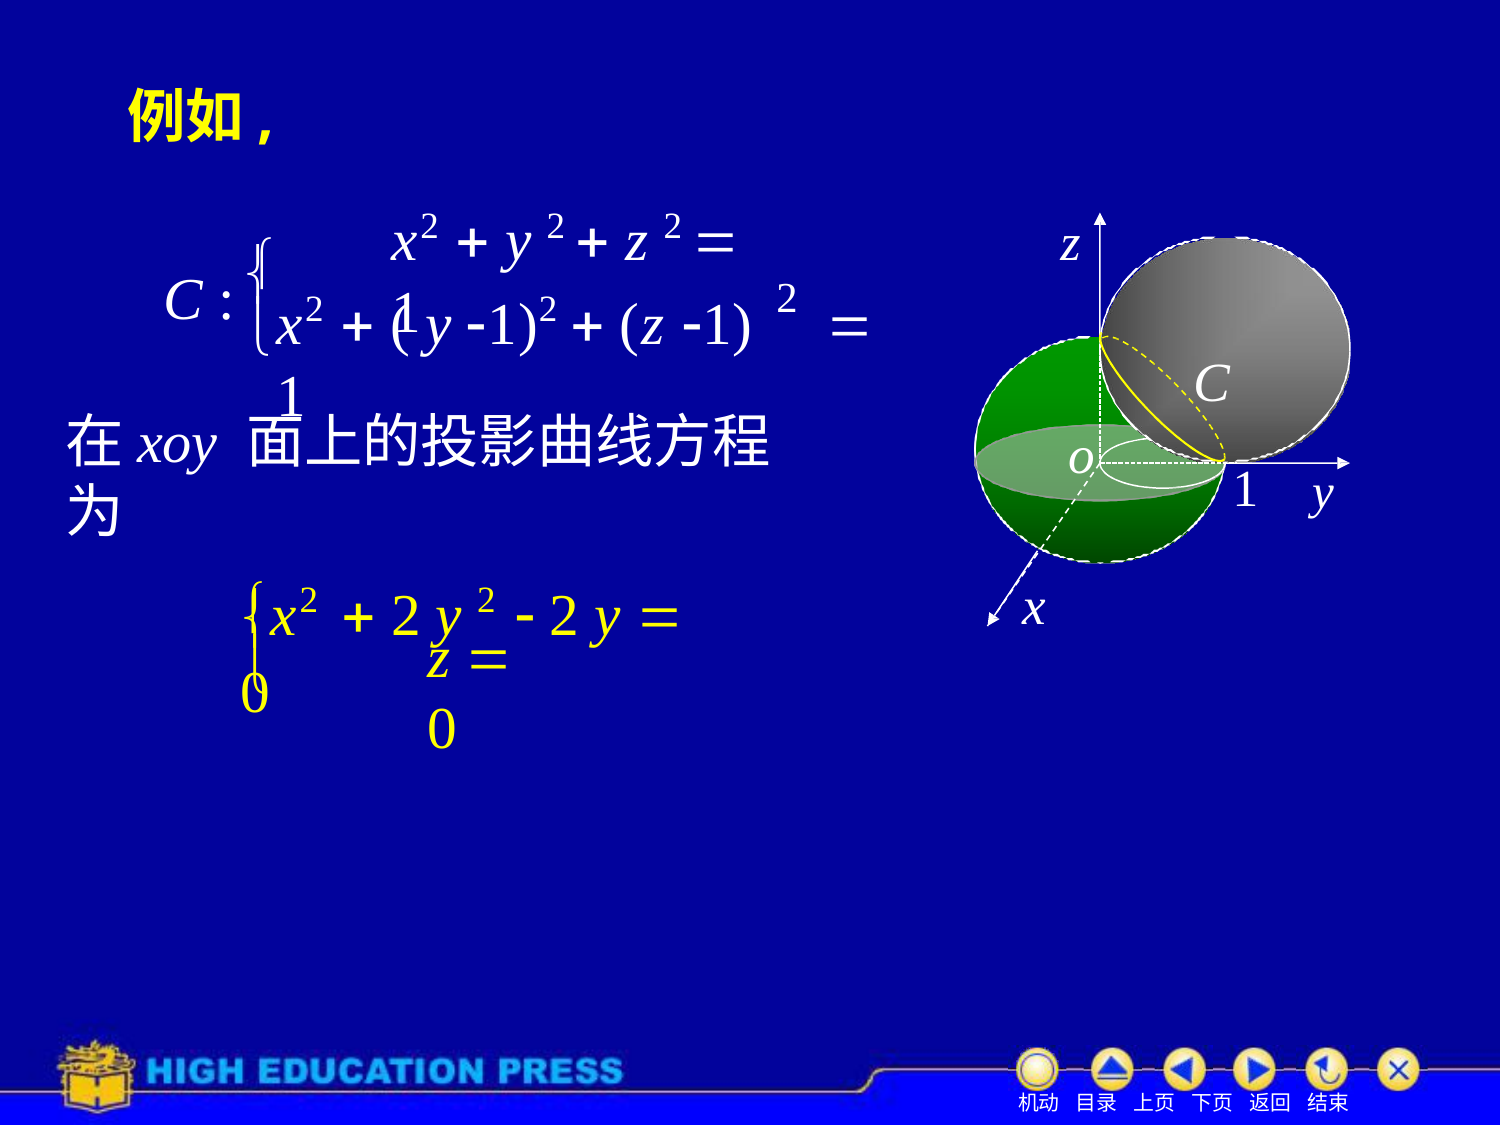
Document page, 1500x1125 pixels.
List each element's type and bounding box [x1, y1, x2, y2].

text_box [62, 227, 896, 761]
text_box [1369, 1045, 1428, 1090]
text_box [974, 212, 1351, 635]
picture [0, 0, 1500, 1125]
text_box [125, 77, 277, 150]
text_box [1154, 1045, 1213, 1090]
title [385, 194, 781, 385]
text_box [1296, 1045, 1355, 1090]
text_box [1225, 1045, 1284, 1090]
text_box [1083, 1045, 1142, 1090]
text_box [1058, 205, 1084, 271]
footer [1016, 1090, 1437, 1125]
text_box [1008, 1045, 1067, 1094]
